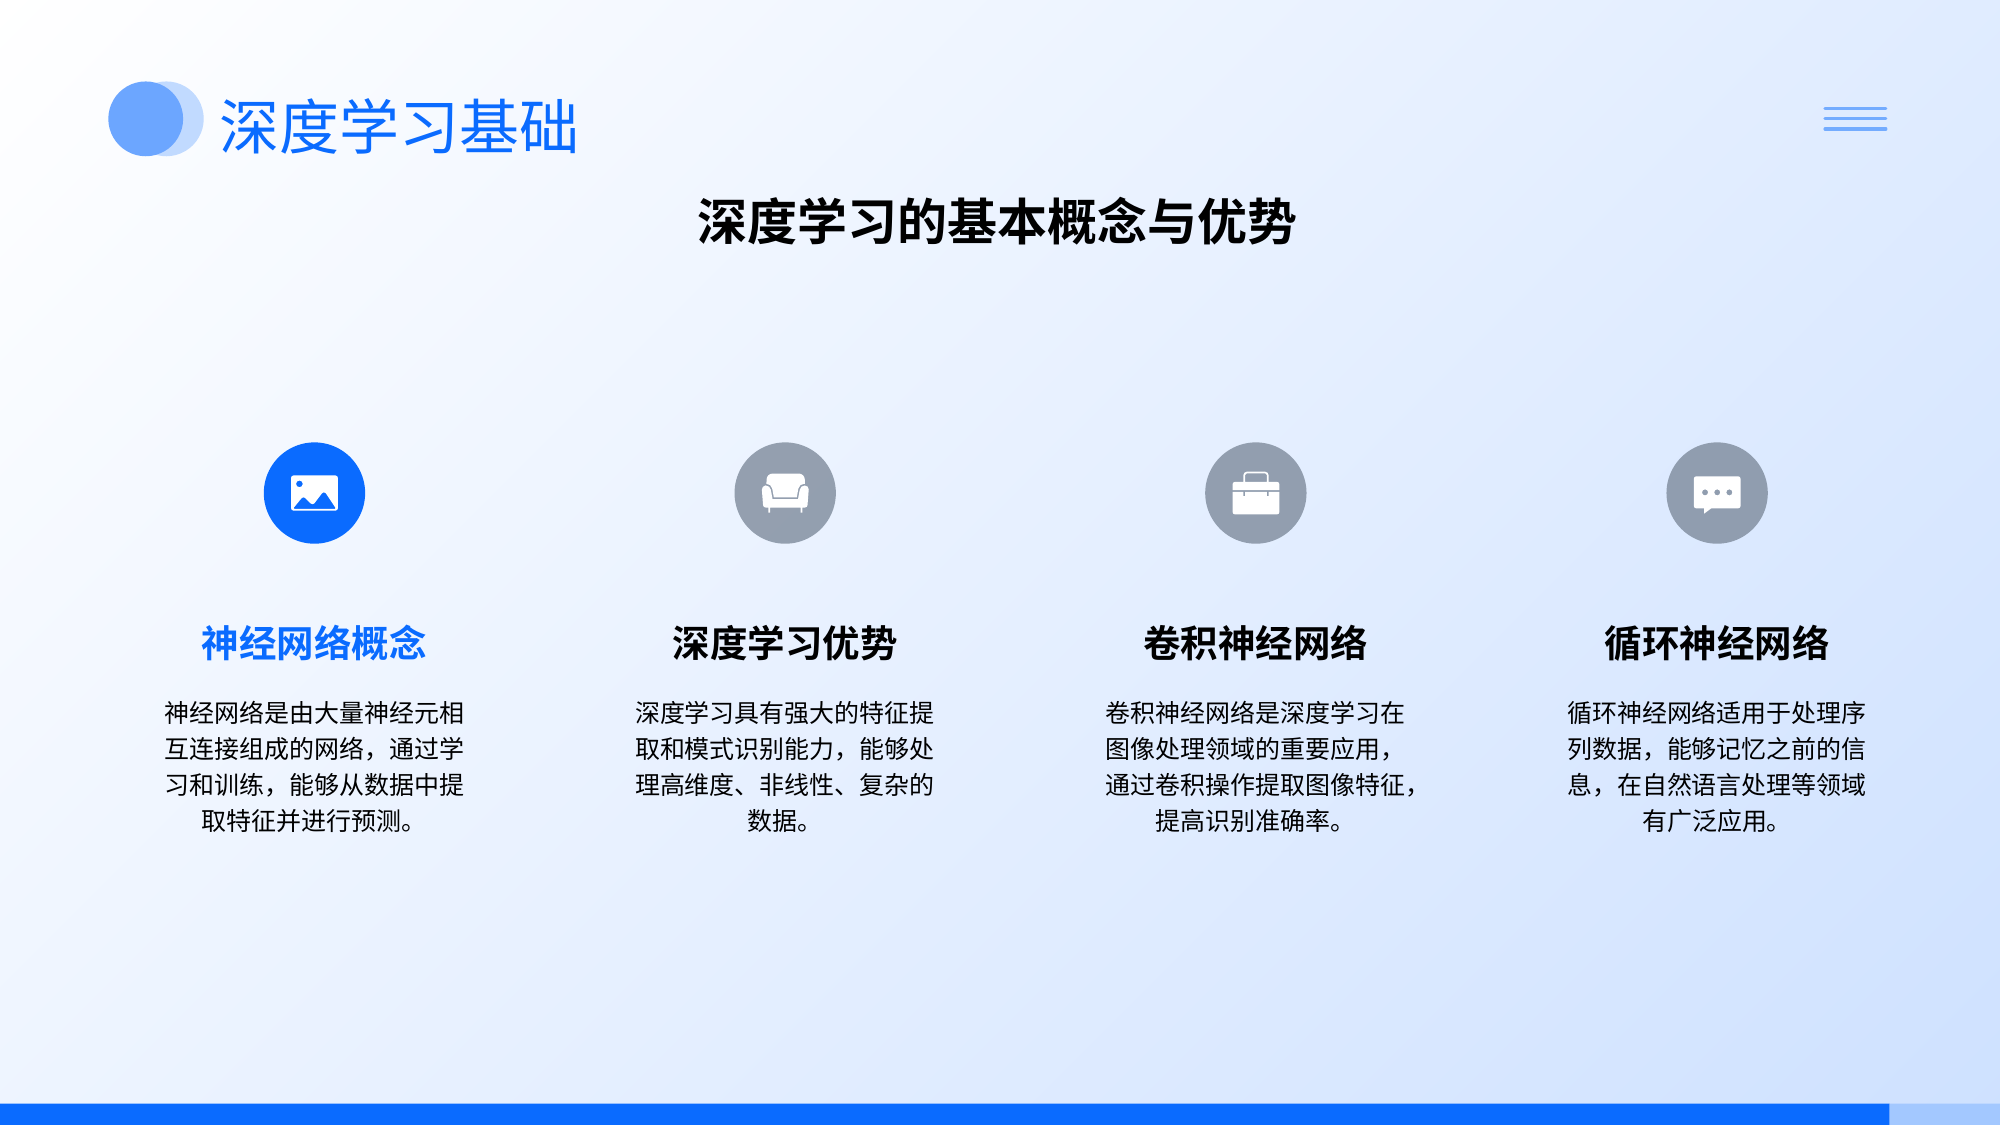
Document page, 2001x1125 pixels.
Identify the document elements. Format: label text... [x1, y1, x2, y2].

title 深度学习基础 [204, 21, 1890, 169]
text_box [108, 182, 1887, 897]
